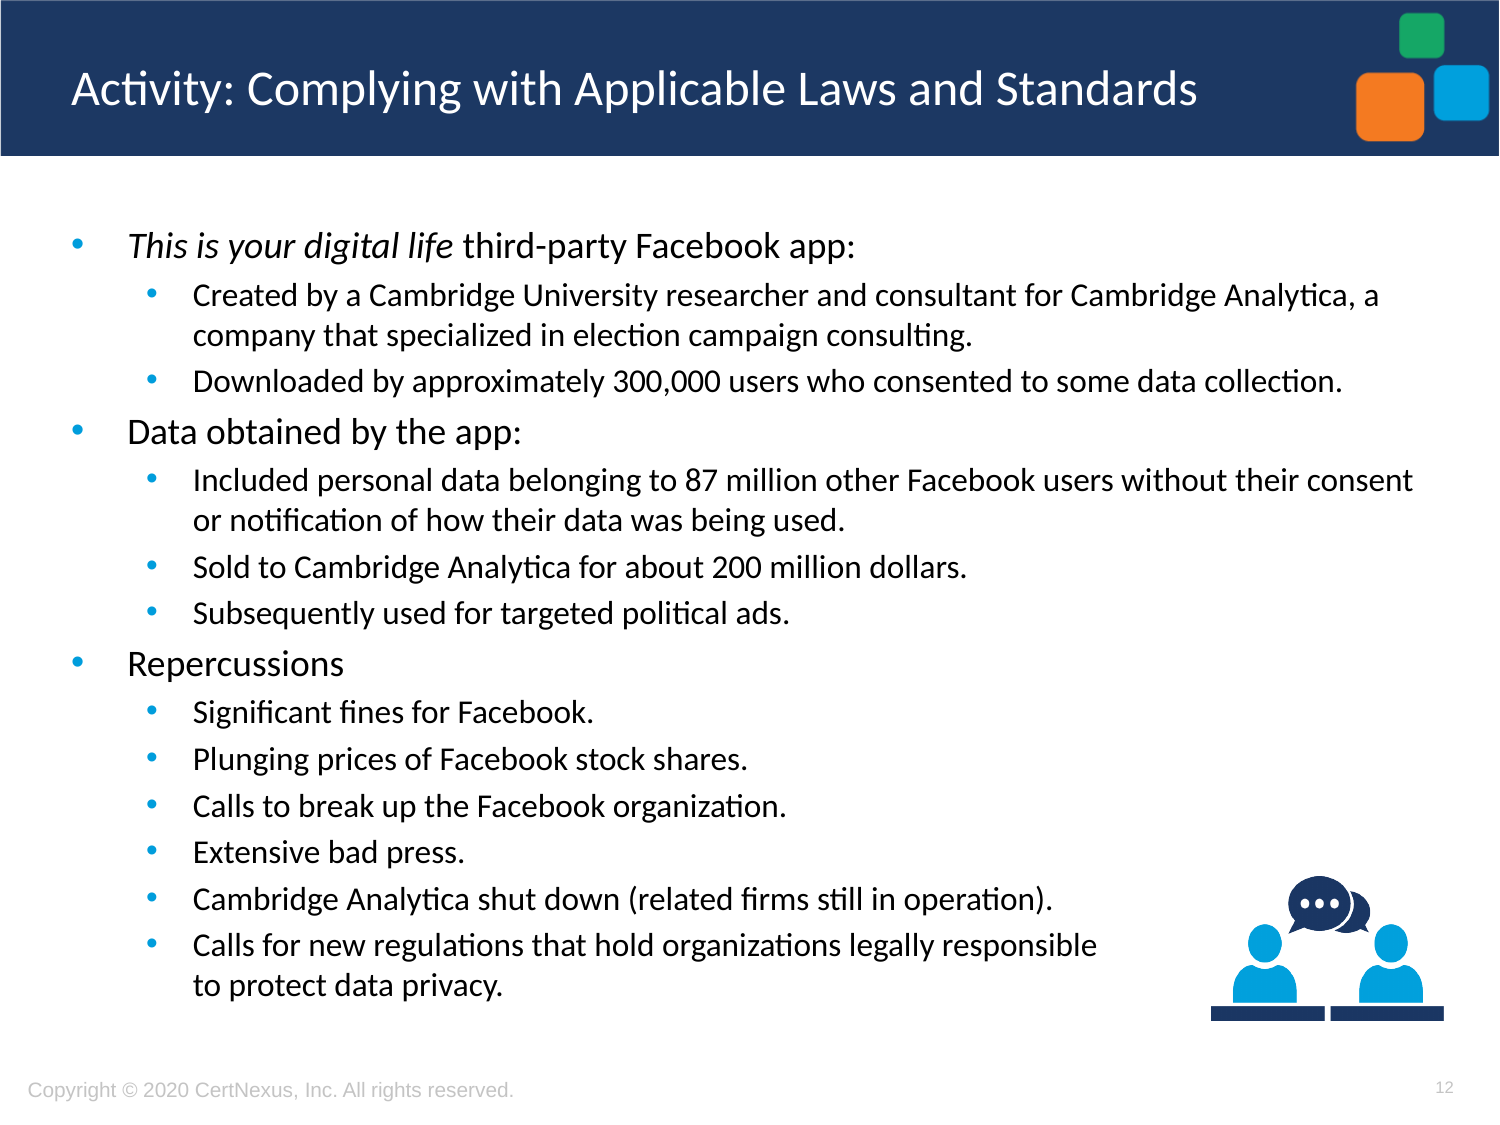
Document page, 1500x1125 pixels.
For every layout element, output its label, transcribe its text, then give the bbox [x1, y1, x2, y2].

title Activity: Complying with Applicable Laws and Standards [56, 16, 1350, 155]
slide_number 12 [1118, 1057, 1469, 1118]
list This is your digital life third-party Facebook app: Created by a Cambridge University researcher and consultant for Cambridge Analytica, a company that specialized in election campaign consulting. Downloaded by approximately 300,000 users who consented to some data collection. Data obtained by the app: Included personal data belonging to 87 million other Facebook users without their consent or notification of how their data was being used. Sold to Cambridge Analytica for about 200 million dollars. Subsequently used for targeted political ads. Repercussions Significant fines for Facebook. Plunging prices of Facebook stock shares. Calls to break up the Facebook organization. Extensive bad press. Cambridge Analytica shut down (related firms still in operation). Calls for new regulations that hold organizations legally responsible to protect data privacy. [56, 213, 1444, 1021]
picture [0, 0, 1500, 156]
